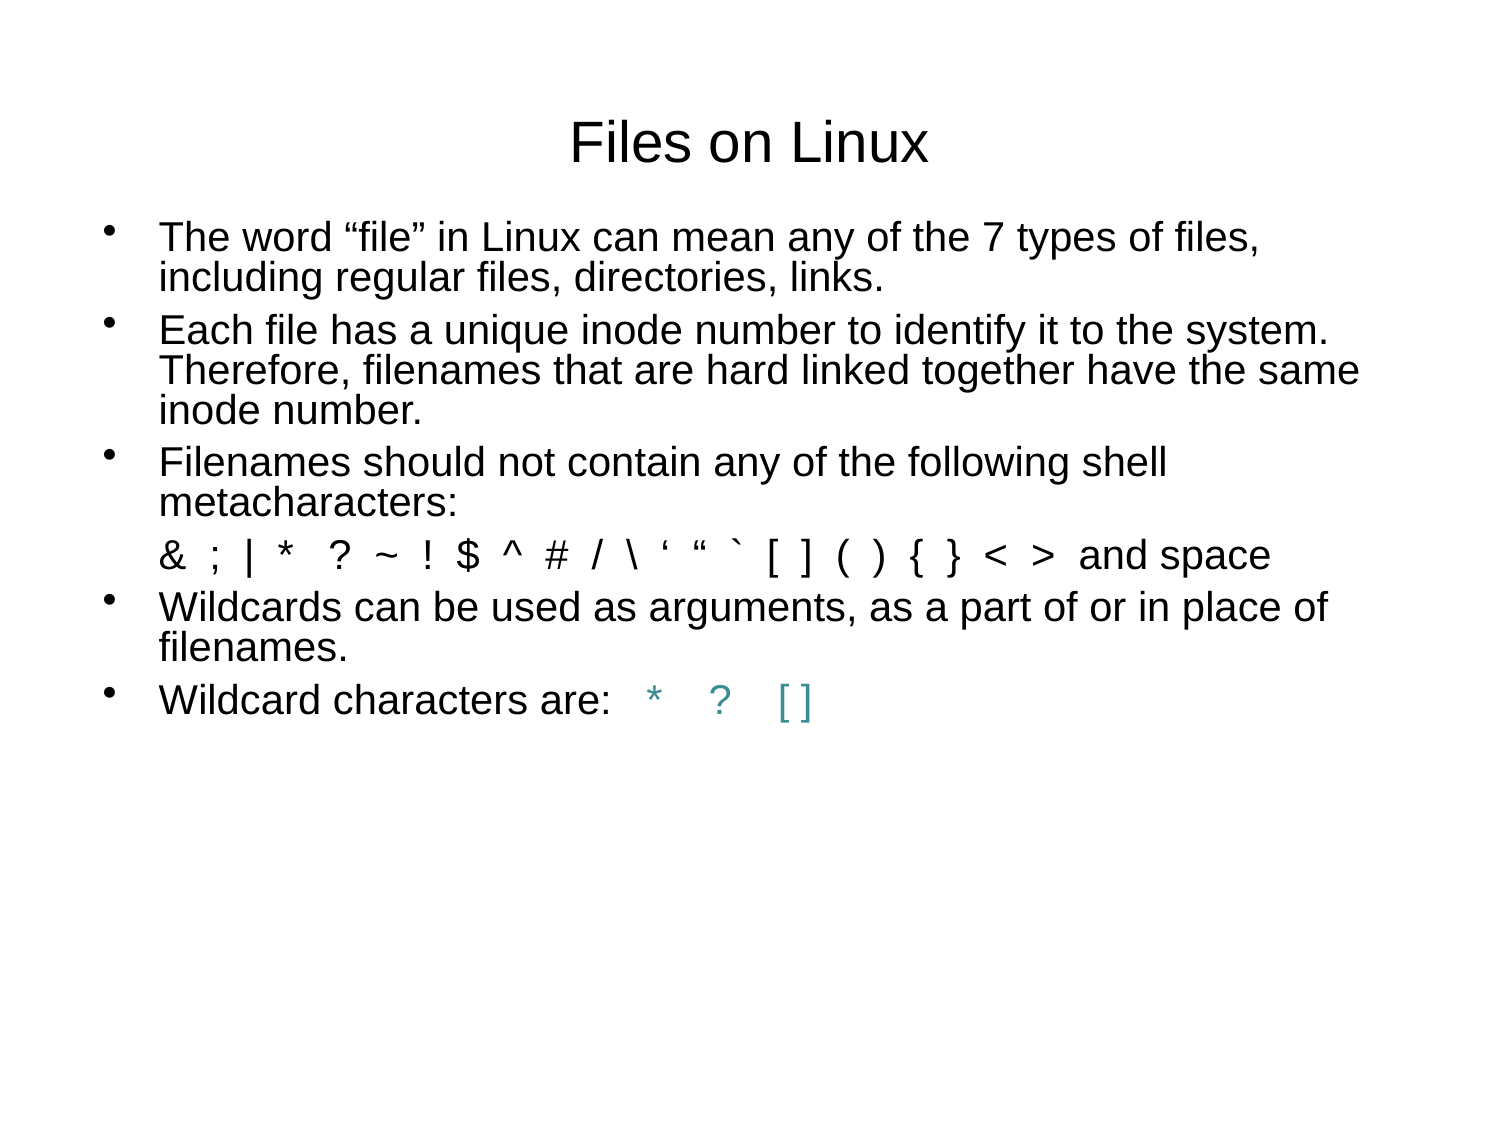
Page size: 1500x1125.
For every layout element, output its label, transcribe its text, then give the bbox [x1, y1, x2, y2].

title Files on Linux [74, 44, 1426, 233]
list The word “file” in Linux can mean any of the 7 types of files, including regular files, directories, links. Each file has a unique inode number to identify it to the system. Therefore, filenames that are hard linked together have the same inode number. Filenames should not contain any of the following shell metacharacters: & ; | * ? ~ ! $ ^ # / \ ‘ “ ` [ ] ( ) { } < > and space Wildcards can be used as arguments, as a part of or in place of filenames. Wildcard characters are: * ? [ ] [87, 212, 1413, 938]
